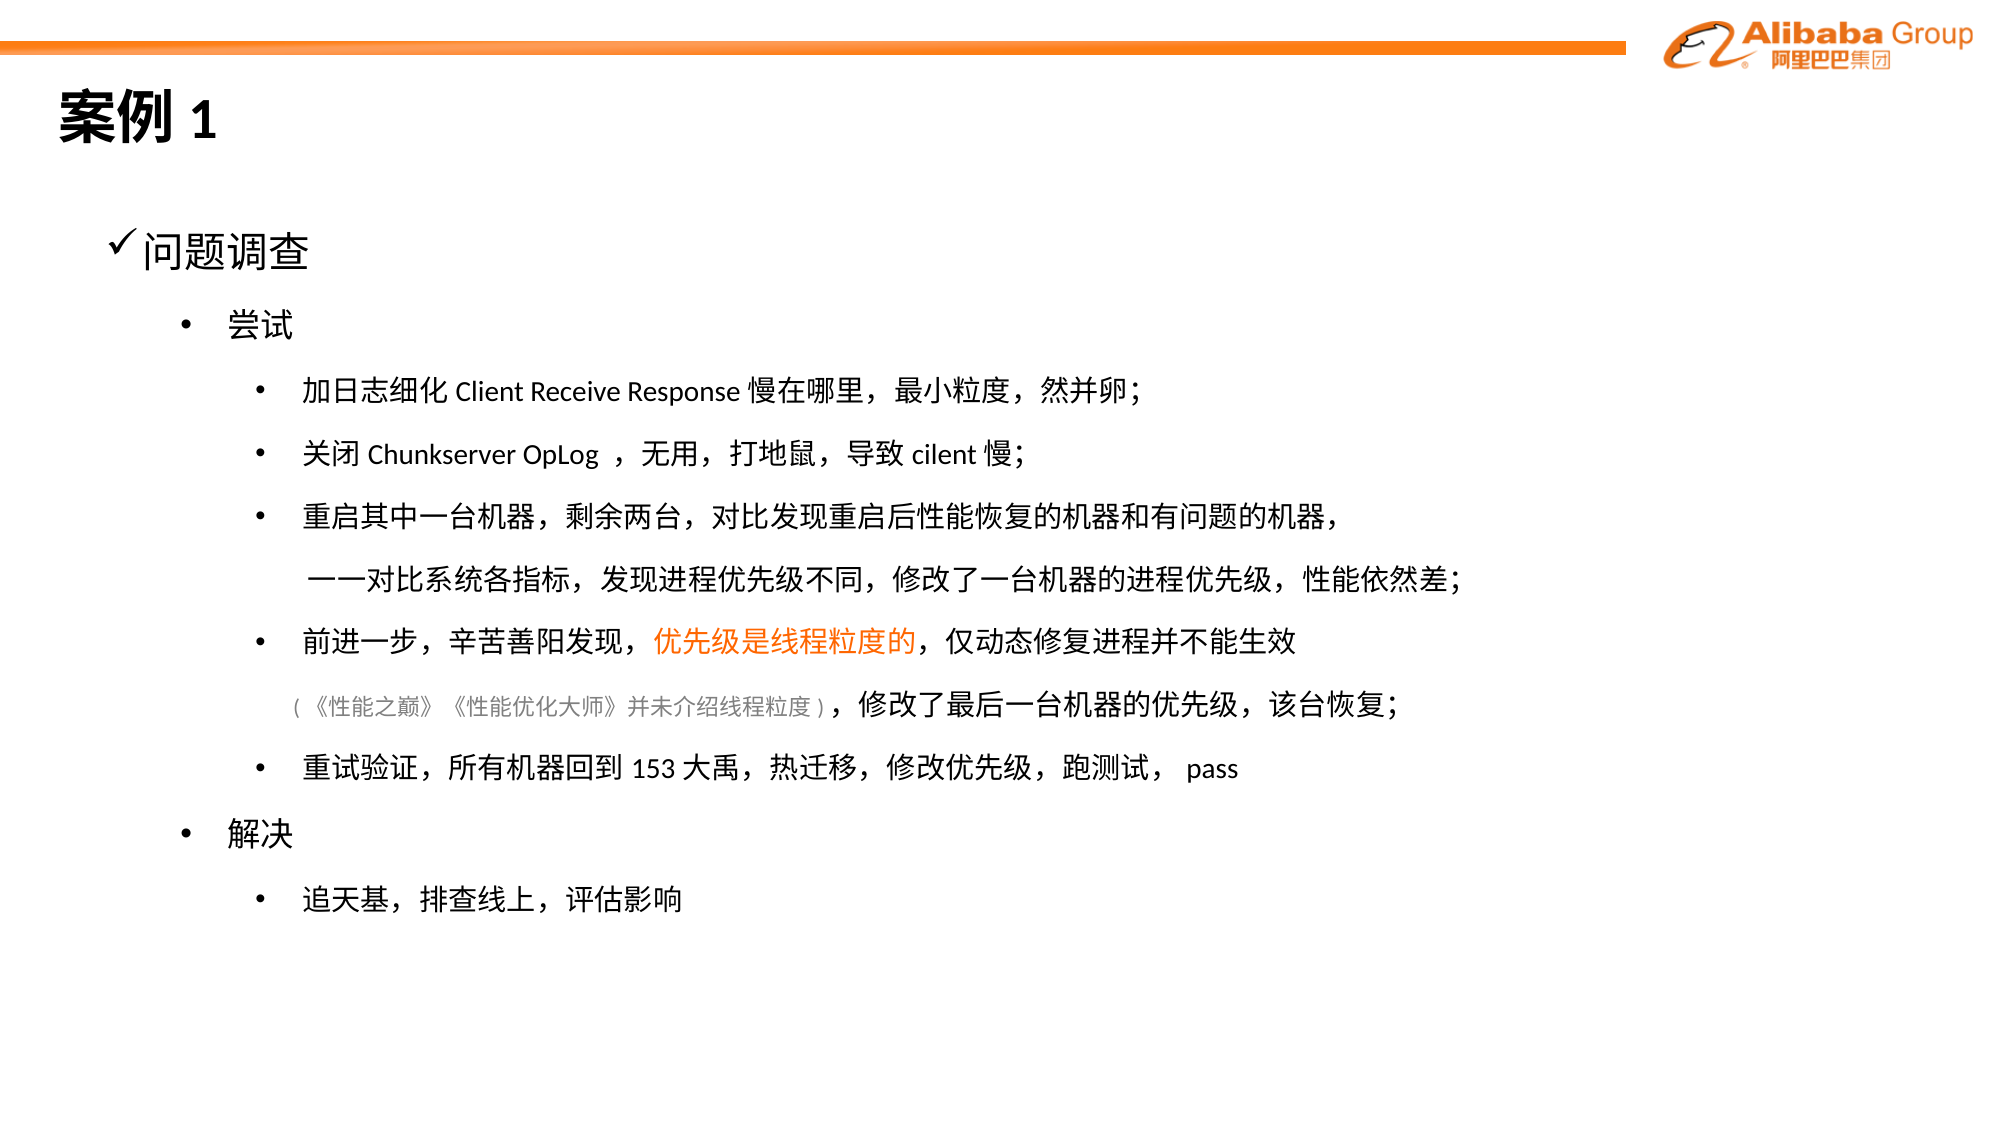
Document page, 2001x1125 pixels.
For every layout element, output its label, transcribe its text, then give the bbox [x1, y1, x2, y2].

picture [0, 41, 1626, 55]
picture [1661, 21, 1973, 76]
list 问题调查 尝试 加日志细化Client Receive Response慢在哪里，最小粒度，然并卵； 关闭Chunkserver OpLog ，无用，打地鼠，导致cilent慢； 重启其中一台机器，剩余两台，对比发现重启后性能恢复的机器和有问题的机器， 一一对比系统各指标，发现进程优先级不同，修改了一台机器的进程优先级，性能依然差； 前进一步，辛苦善阳发现，优先级是线程粒度的，仅动态修复进程并不能生效 (《性能之巅》《性能优化大师》并未介绍线程粒度)，修改了最后一台机器的优先级，该台恢复； 重试验证，所有机器回到153大禹，热迁移，修改优先级，跑测试，pass 解决 追天基，排查线上，评估影响 [90, 208, 1768, 1083]
title 案例1 [43, 75, 1769, 165]
